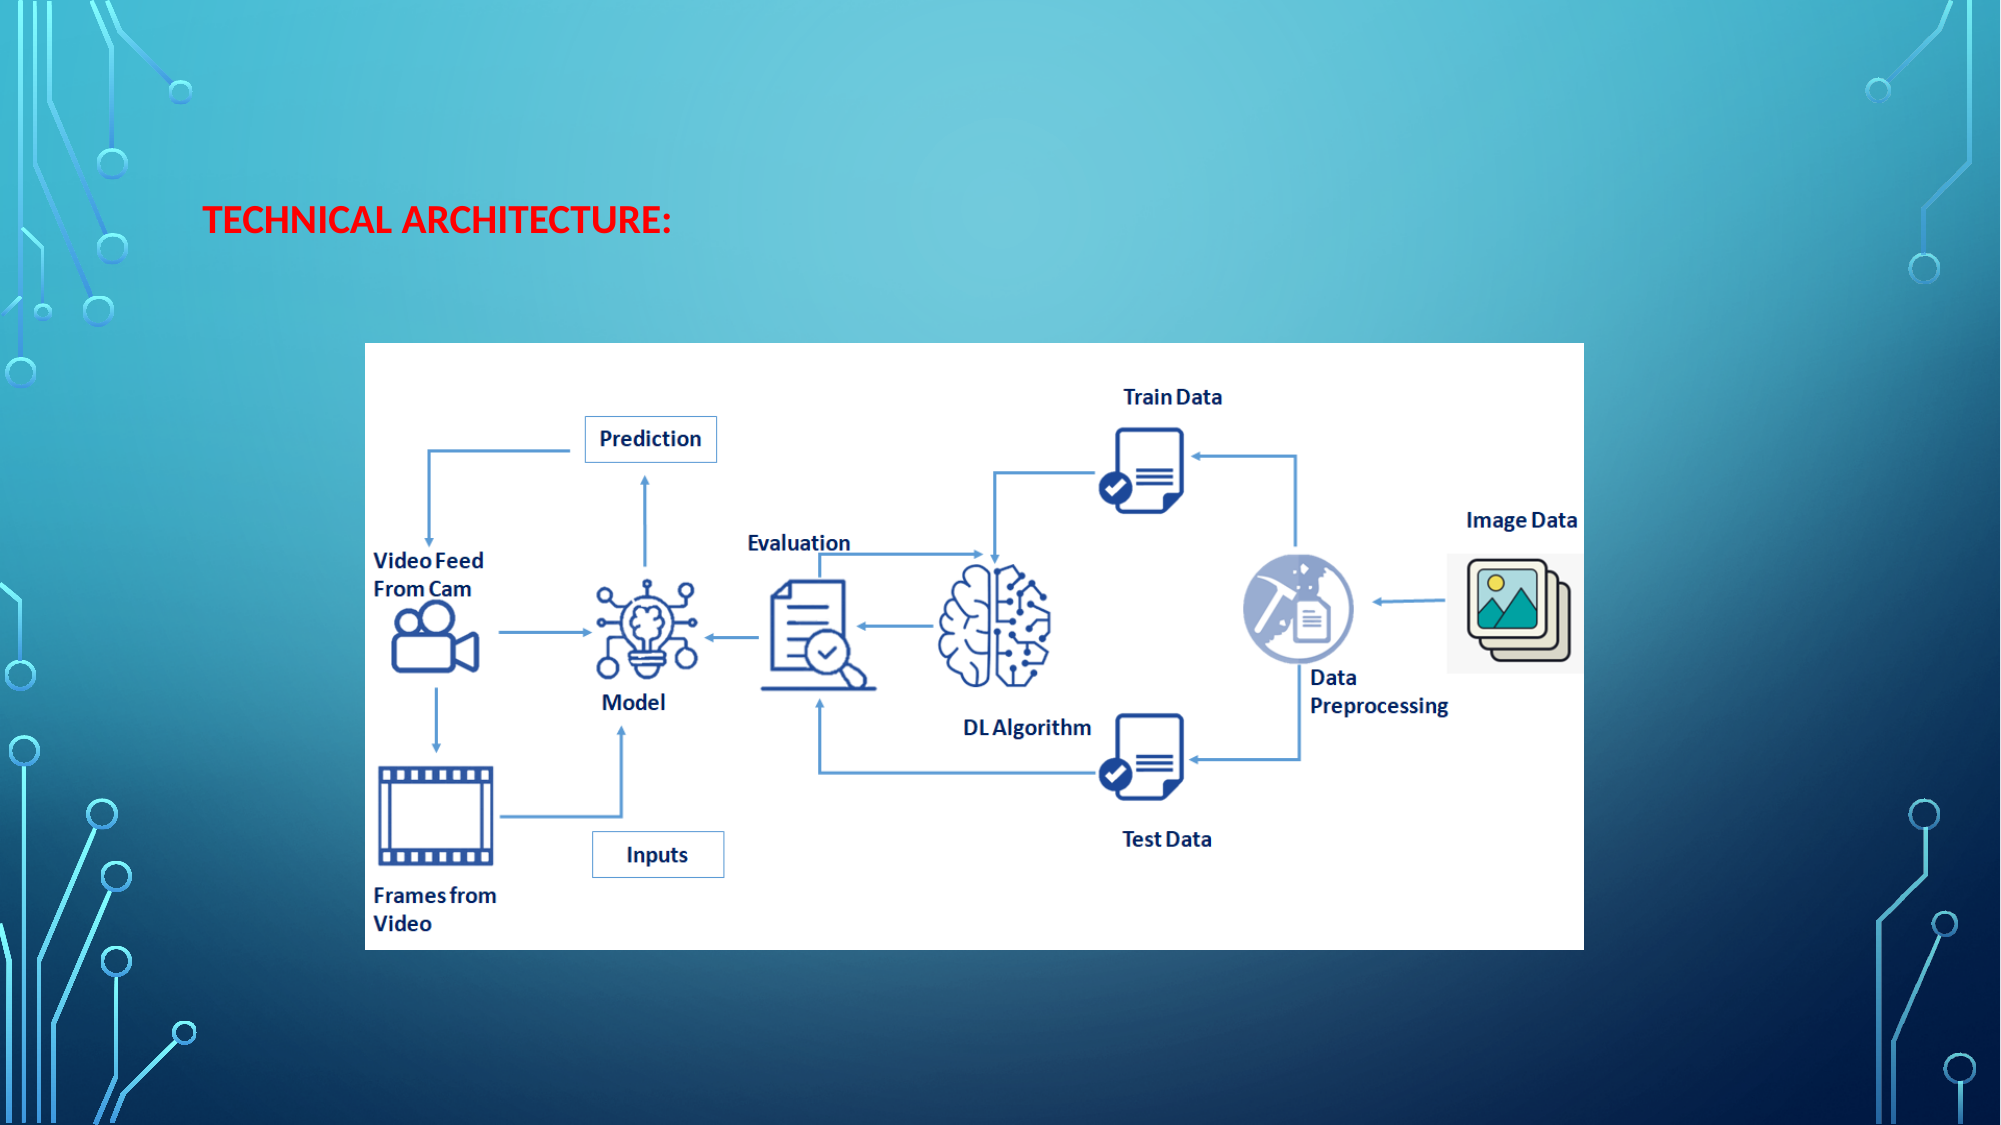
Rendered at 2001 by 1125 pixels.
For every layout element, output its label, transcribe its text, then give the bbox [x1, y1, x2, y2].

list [365, 343, 1584, 951]
title Technical Architecture: [187, 101, 1813, 344]
